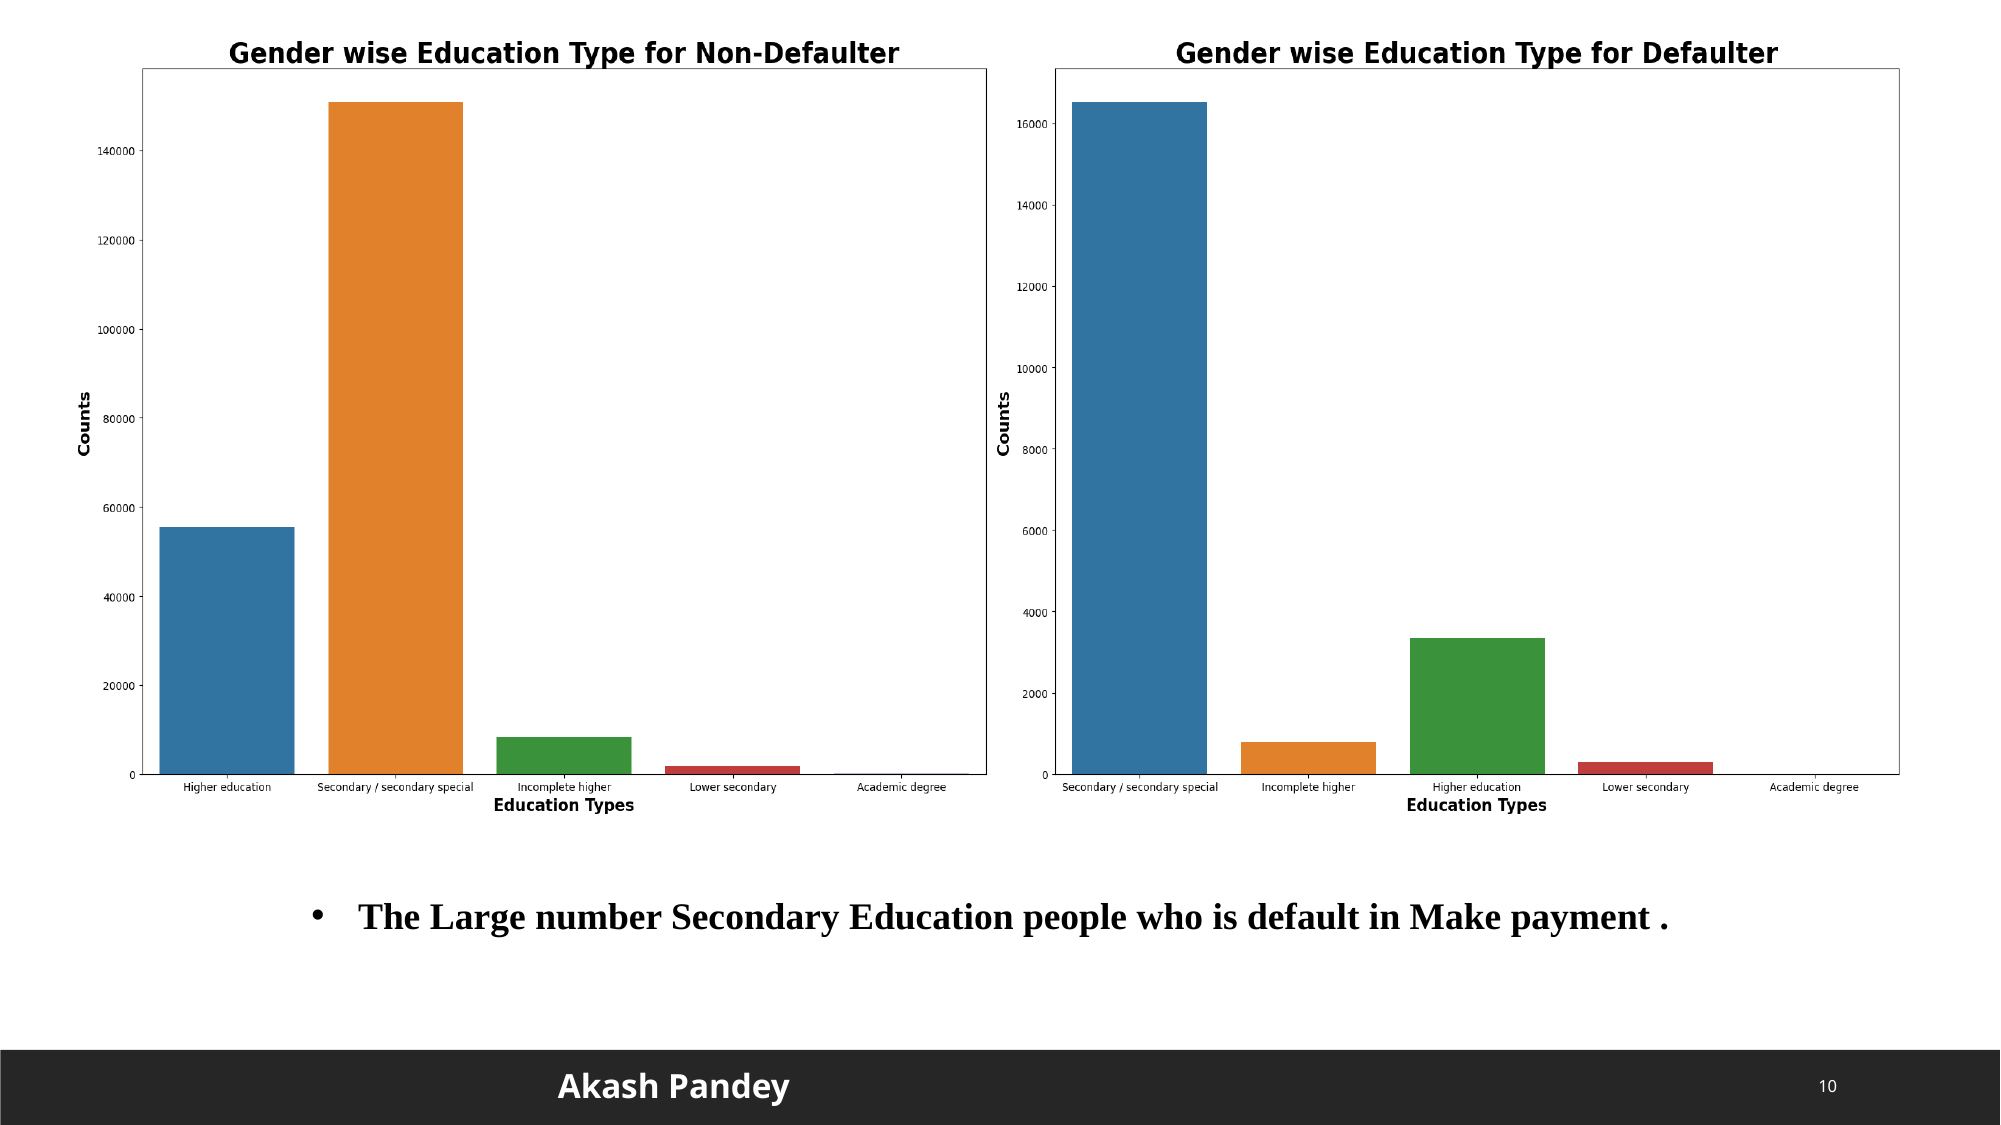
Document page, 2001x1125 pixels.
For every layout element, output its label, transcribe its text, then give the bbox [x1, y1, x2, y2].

text_box The Large number Secondary Education people who is default in Make payment . [296, 839, 1750, 945]
picture [70, 32, 1906, 822]
slide_number 10 [1803, 1057, 1932, 1118]
text_box Akash Pandey [528, 1057, 1054, 1118]
